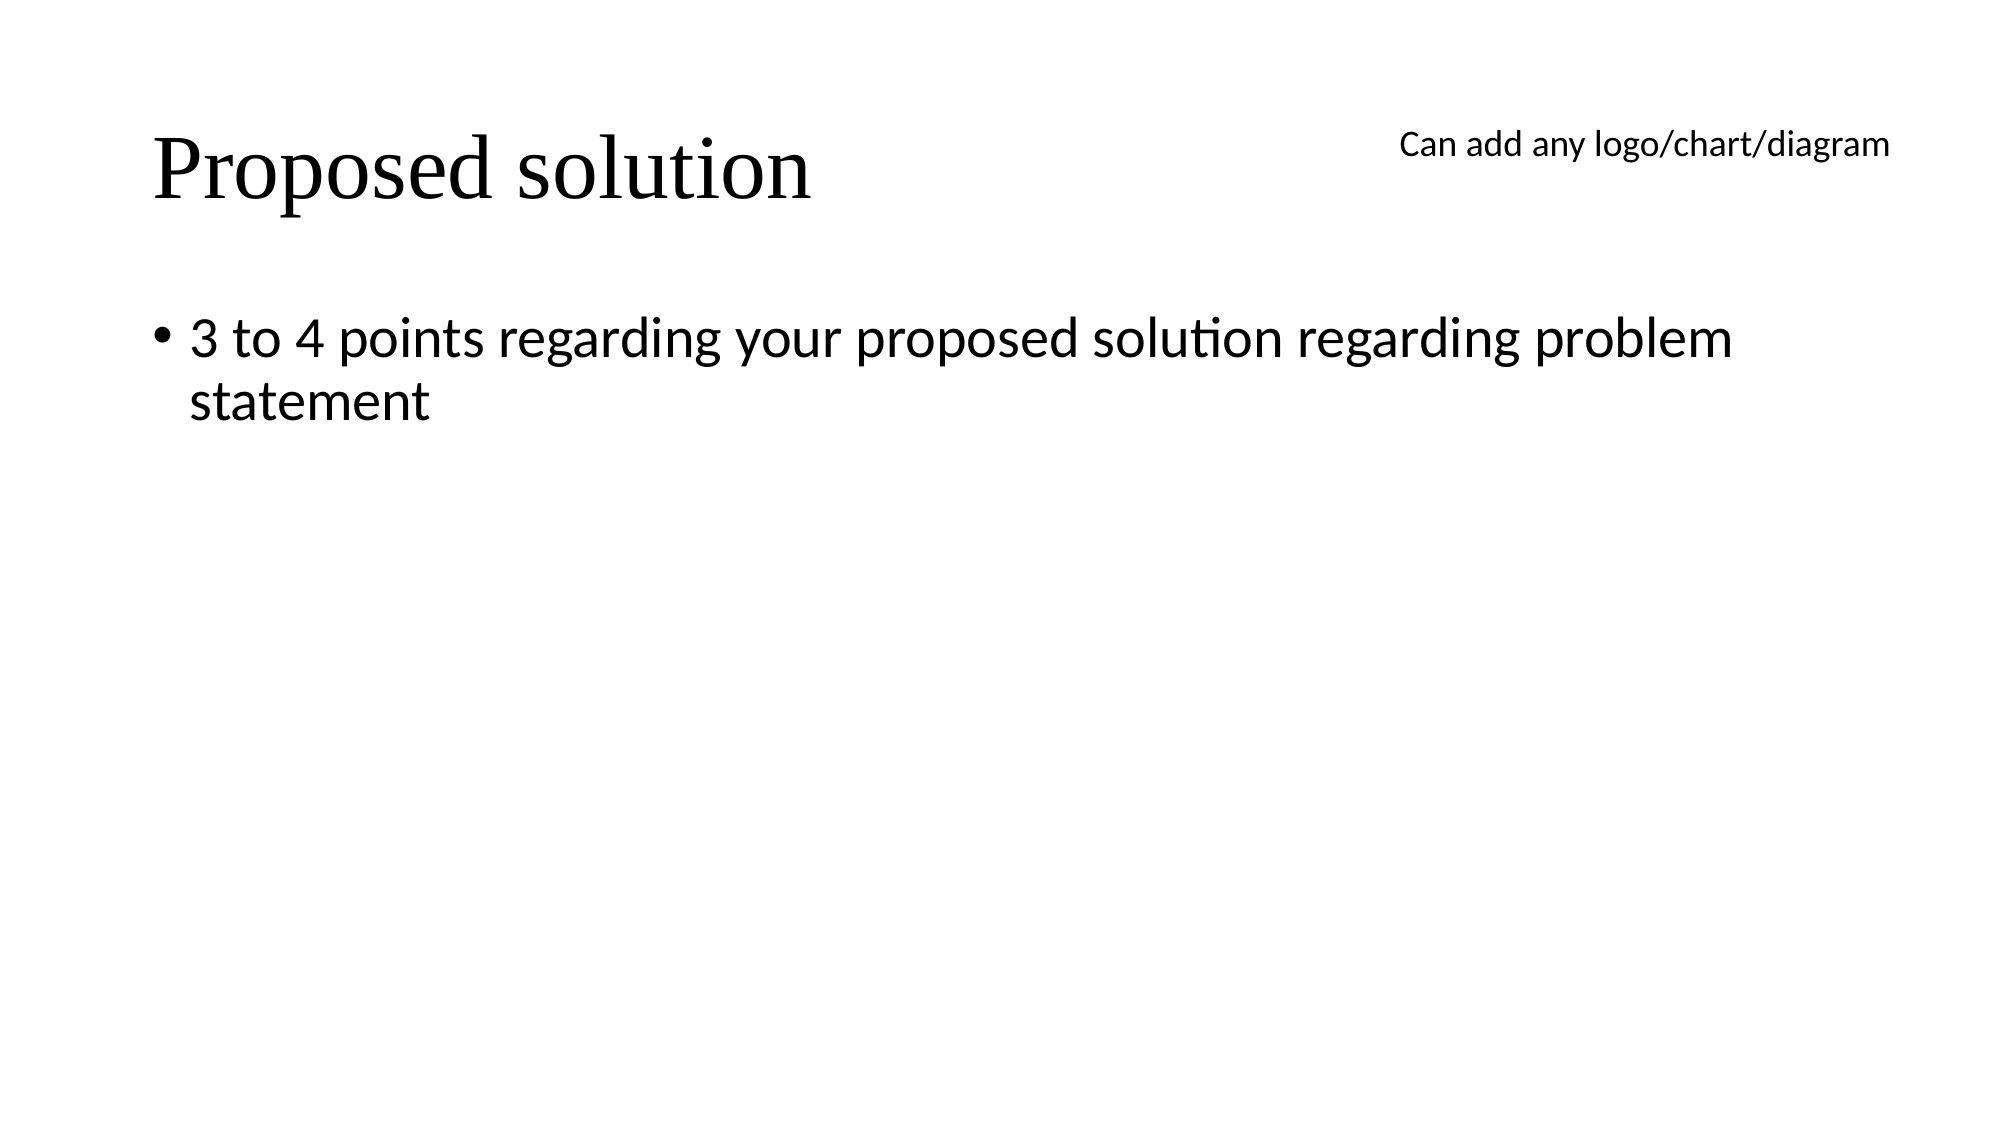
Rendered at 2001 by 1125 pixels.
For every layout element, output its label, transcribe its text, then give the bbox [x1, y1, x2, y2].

list 3 to 4 points regarding your proposed solution regarding problem statement [137, 299, 1863, 1014]
title Proposed solution [137, 59, 1863, 278]
text_box Can add any logo/chart/diagram [1384, 111, 1912, 172]
